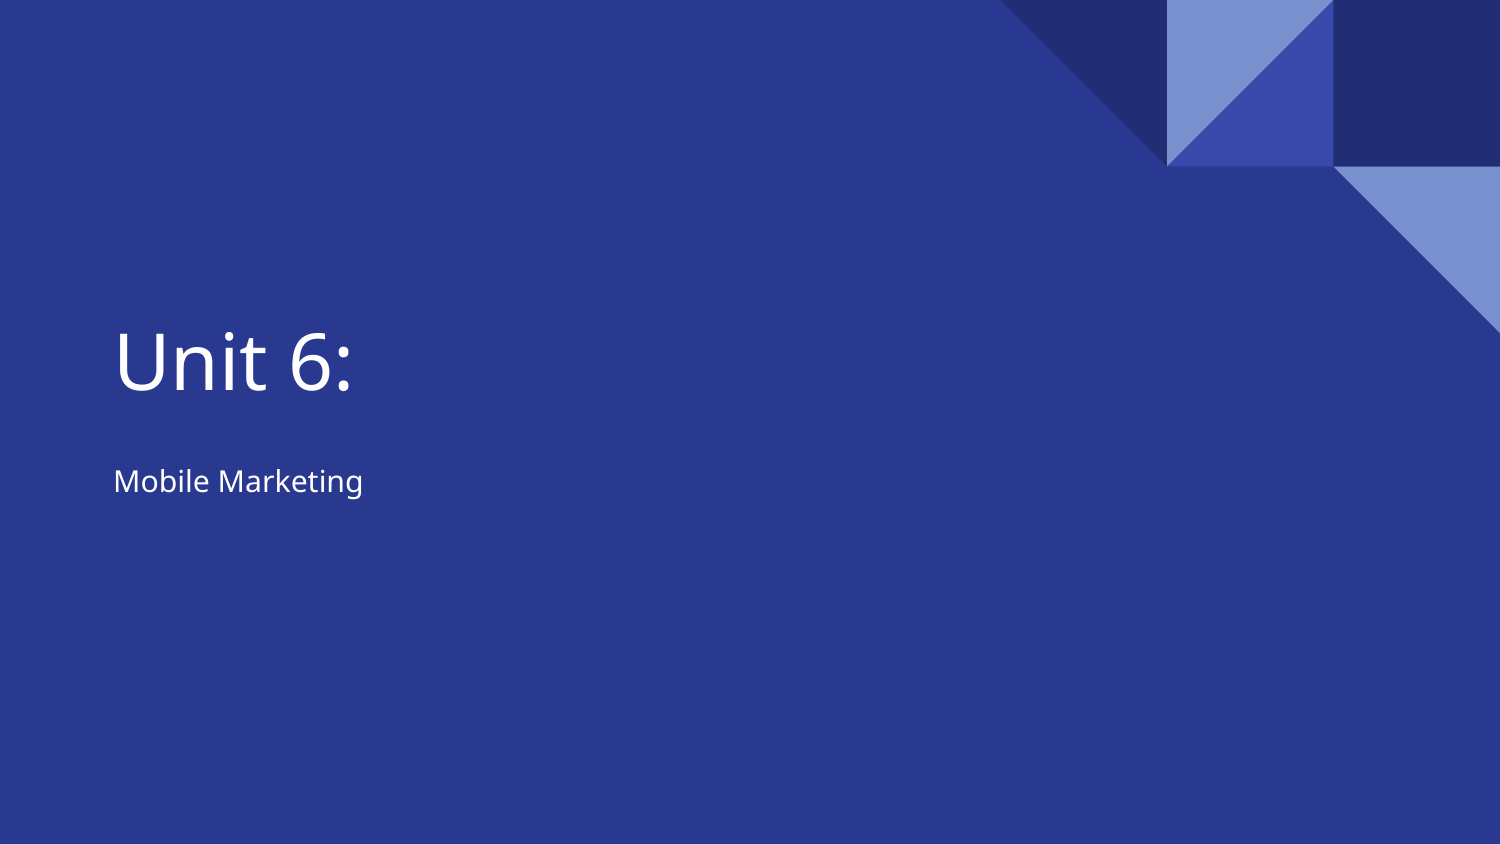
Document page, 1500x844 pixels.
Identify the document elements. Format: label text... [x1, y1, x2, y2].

subtitle Mobile Marketing [98, 445, 1447, 517]
title Unit 6: [98, 291, 1447, 429]
